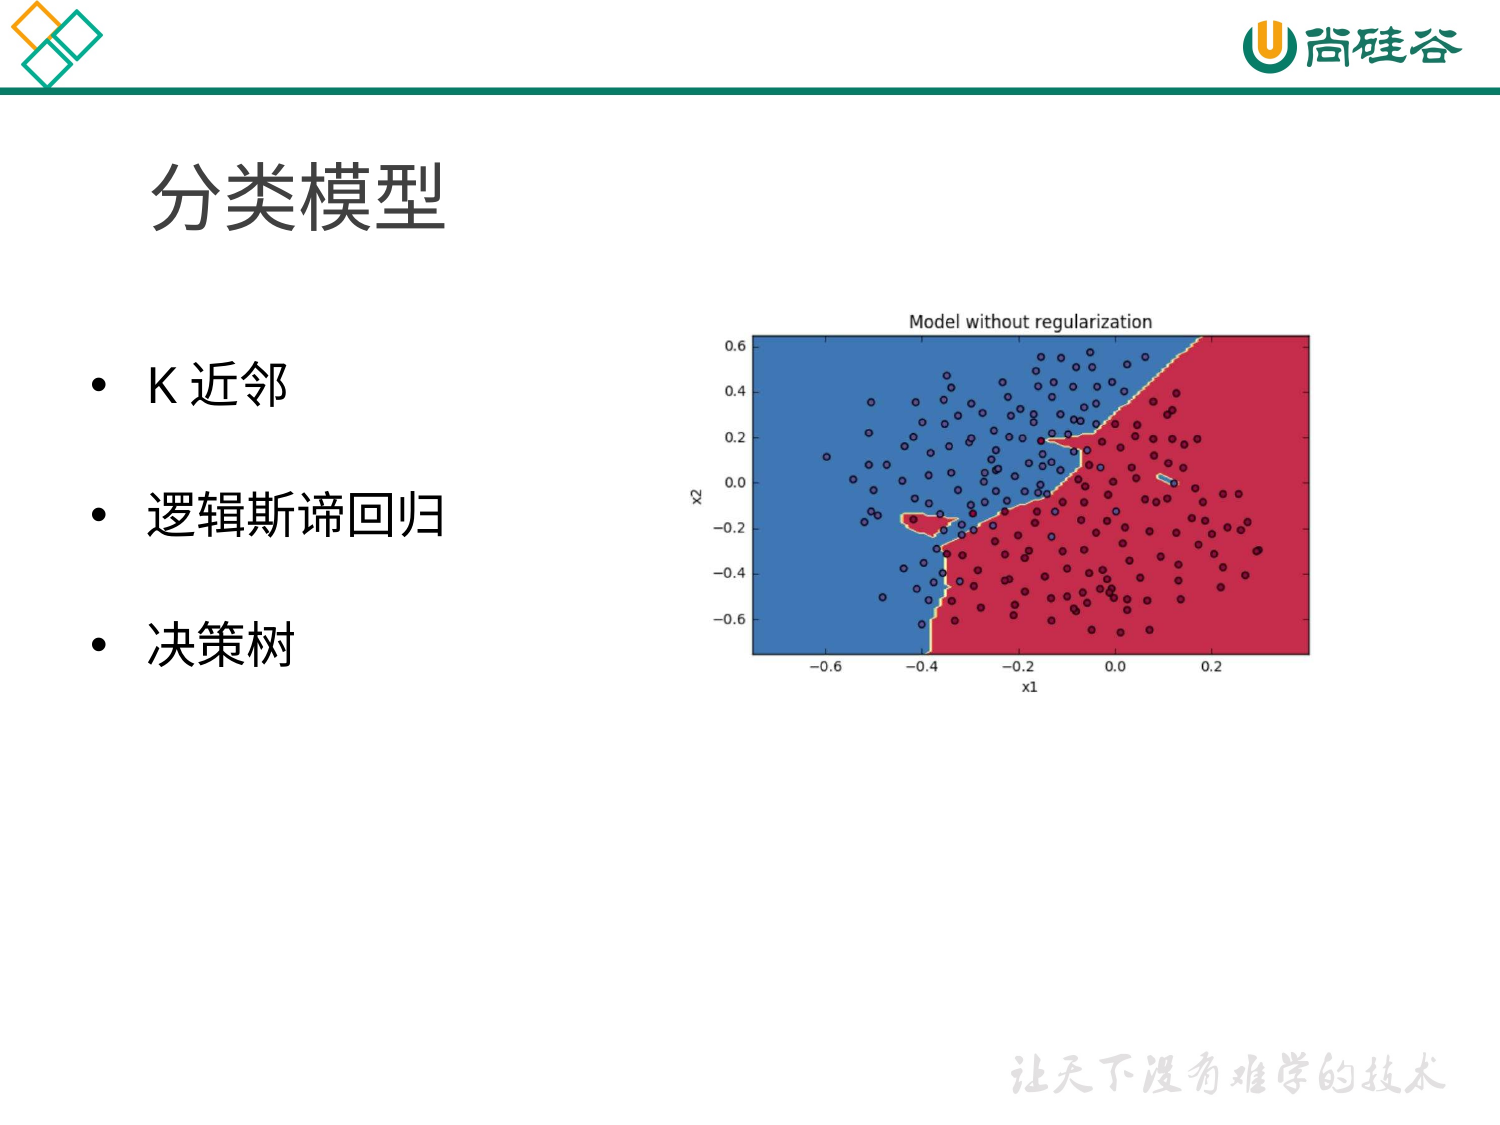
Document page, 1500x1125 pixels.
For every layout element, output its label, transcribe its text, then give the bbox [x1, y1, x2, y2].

picture [0, 0, 1500, 1125]
list K近邻 逻辑斯谛回归 决策树 [75, 286, 1425, 1029]
title 分类模型 [75, 101, 1425, 286]
